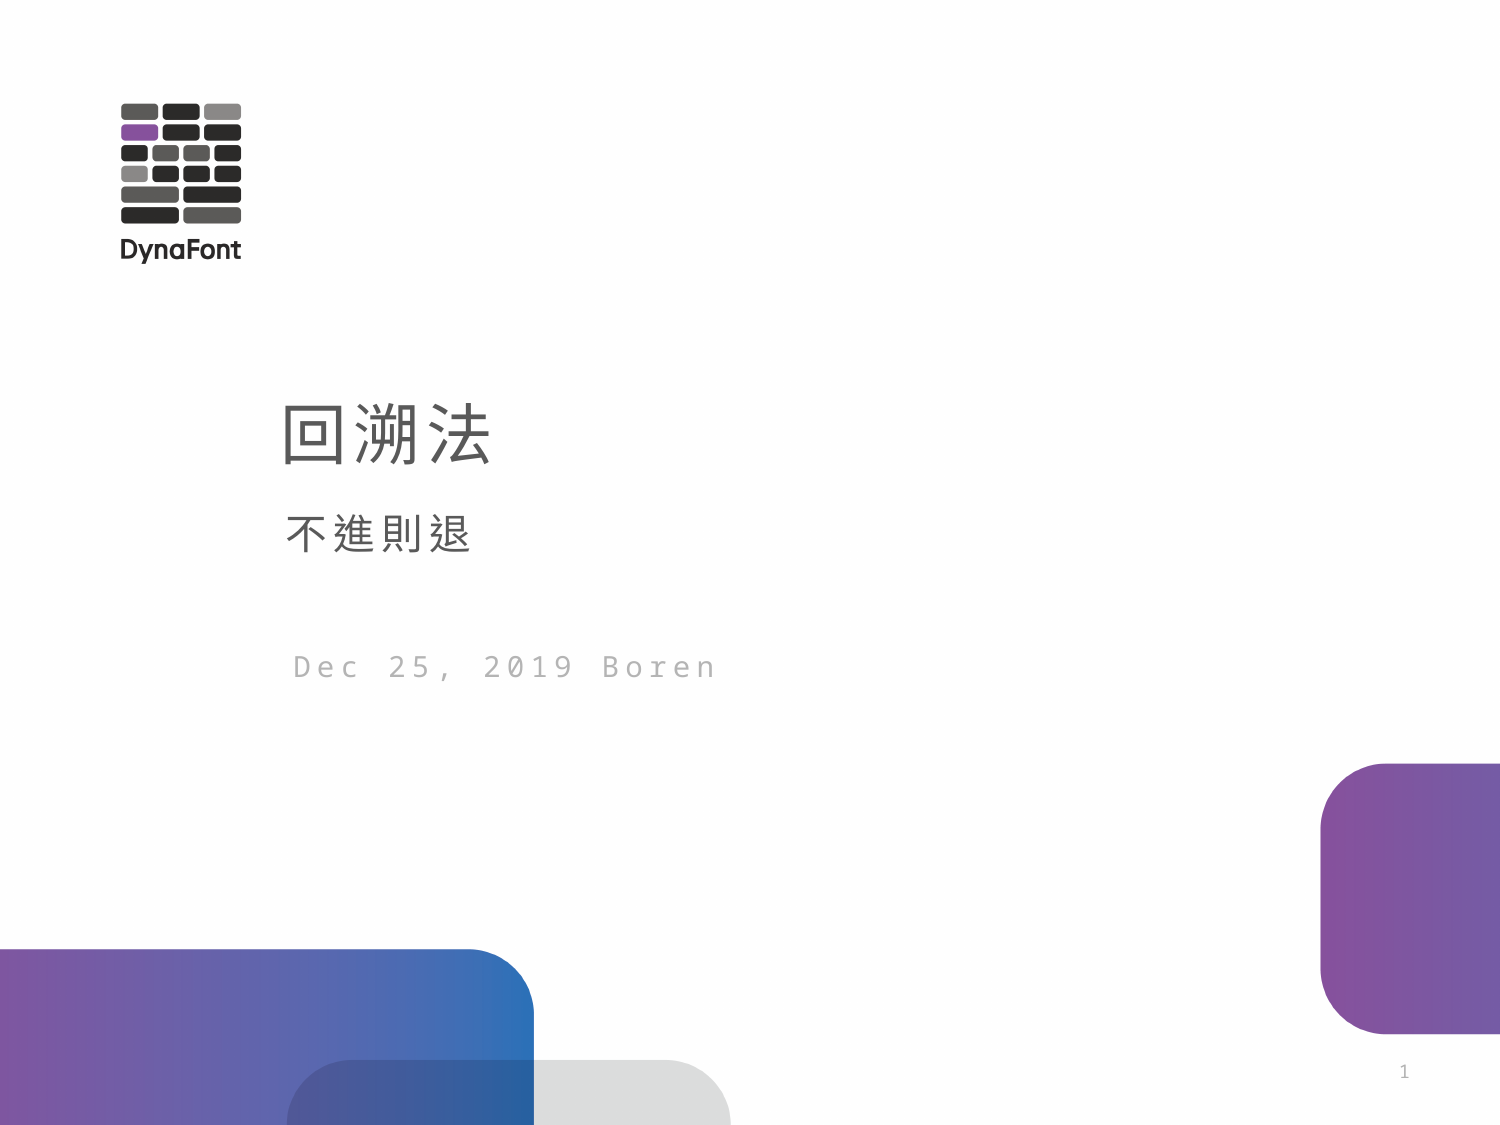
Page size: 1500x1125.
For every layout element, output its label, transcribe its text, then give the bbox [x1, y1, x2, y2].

title 回溯法 [265, 385, 1440, 481]
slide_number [278, 642, 1236, 689]
slide_number 1 [1074, 1042, 1425, 1103]
list 不進則退 [270, 495, 1228, 558]
picture [0, 0, 1500, 1125]
